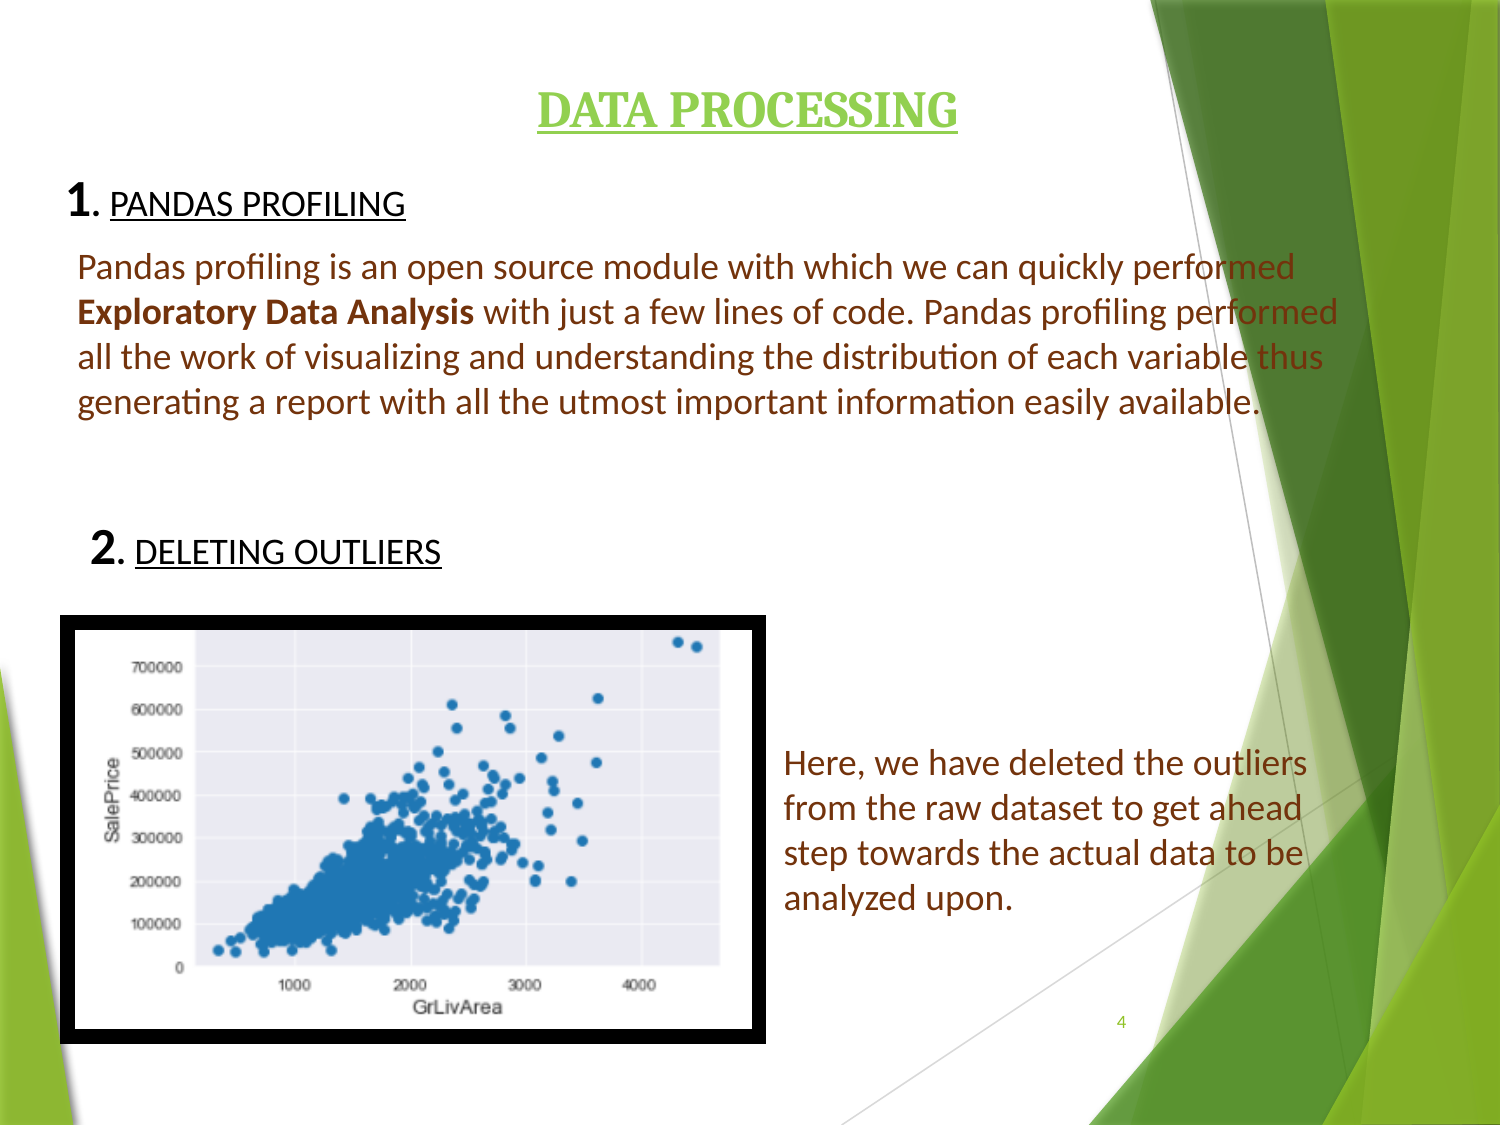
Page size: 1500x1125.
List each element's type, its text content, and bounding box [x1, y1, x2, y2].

text_box 1. PANDAS PROFILING [50, 156, 1375, 234]
text_box Pandas profiling is an open source module with which we can quickly performed Exploratory Data Analysis with just a few lines of code. Pandas profiling performed all the work of visualizing and understanding the distribution of each variable thus generating a report with all the utmost important information easily available. [62, 234, 1363, 430]
text_box Here, we have deleted the outliers from the raw dataset to get ahead step towards the actual data to be analyzed upon. [768, 731, 1375, 926]
picture [74, 629, 752, 1030]
title DATA PROCESSING [171, 67, 1324, 146]
slide_number 4 [1057, 991, 1142, 1051]
text_box 2. DELETING OUTLIERS [75, 505, 1375, 583]
